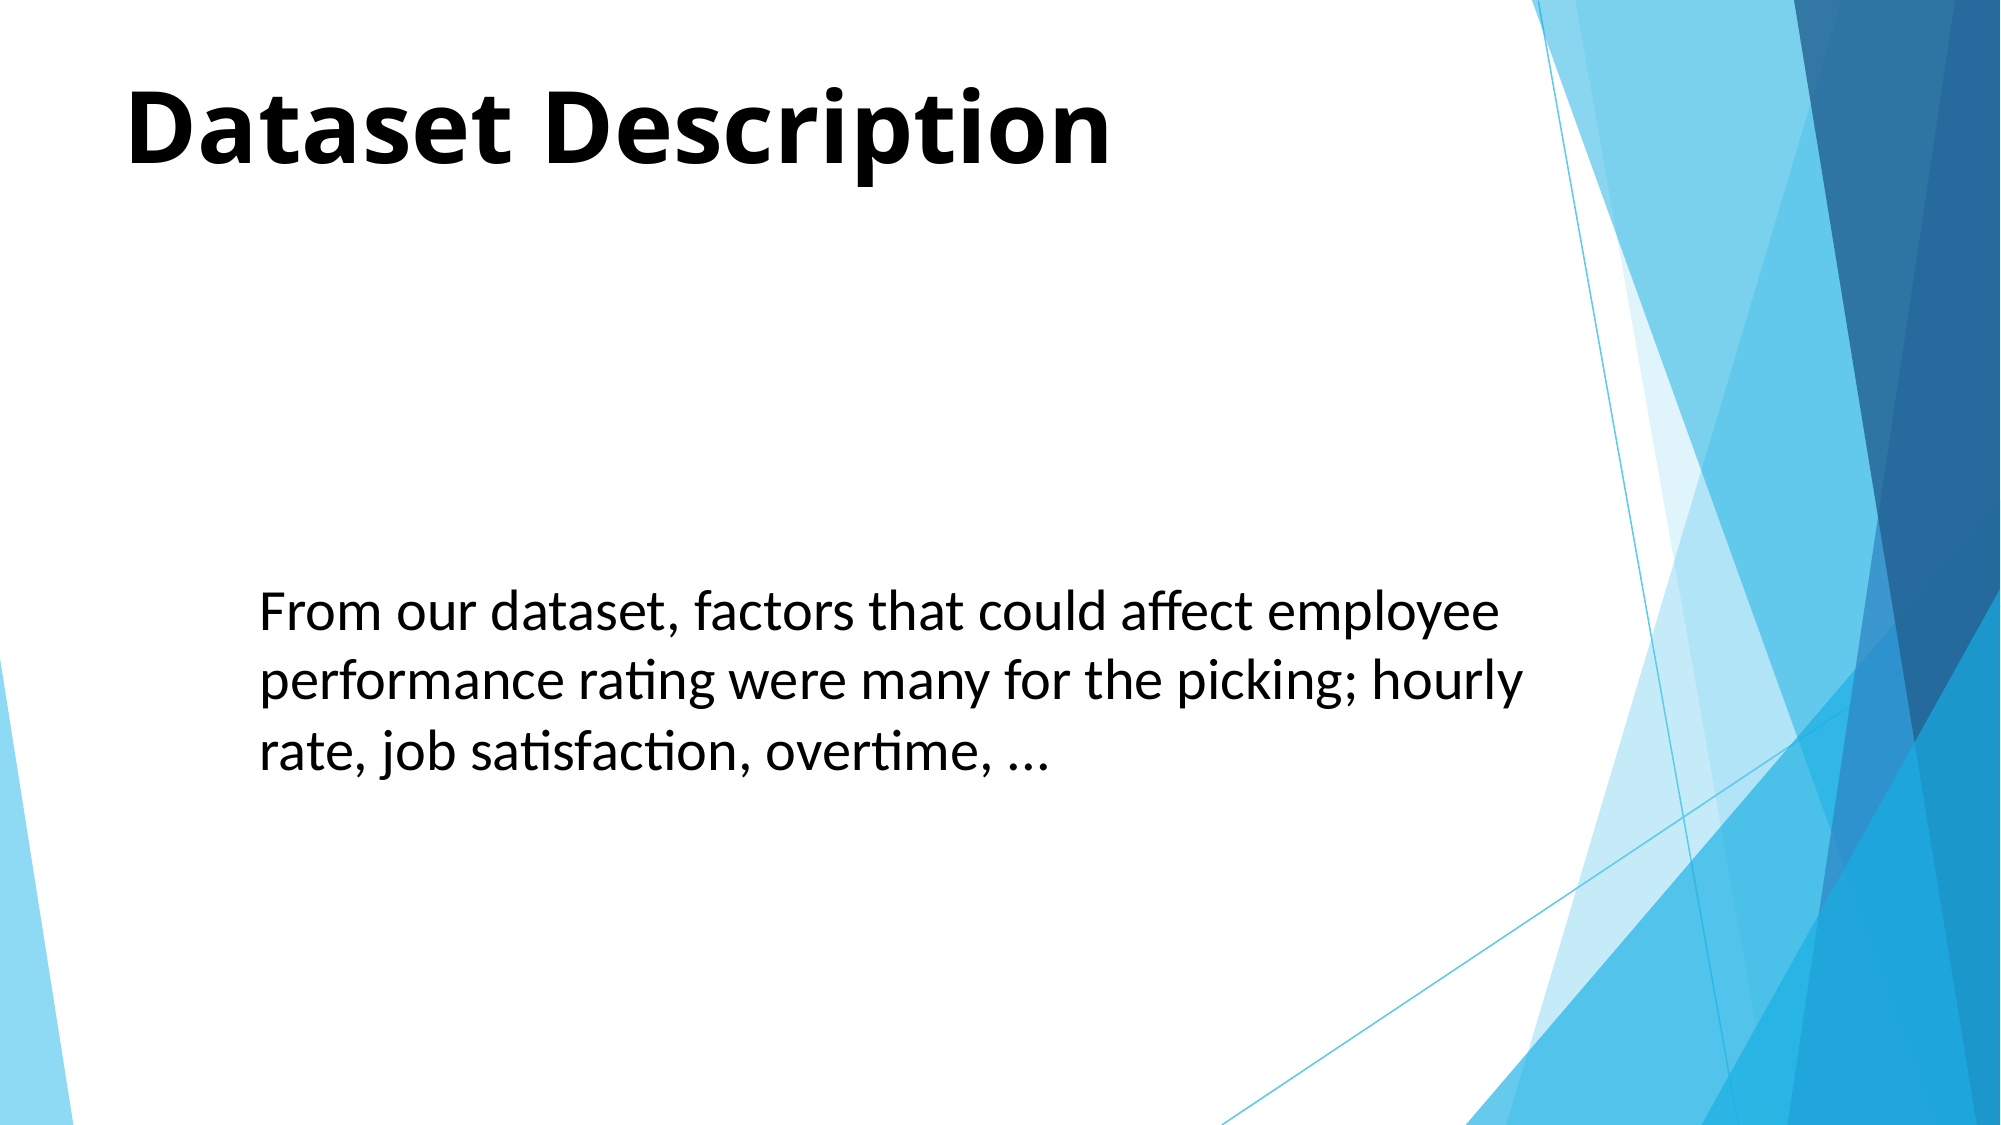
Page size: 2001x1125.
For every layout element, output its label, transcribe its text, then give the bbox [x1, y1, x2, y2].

text_box From our dataset, factors that could affect employee performance rating were many for the picking; hourly rate, job satisfaction, overtime, ... [245, 564, 1600, 789]
title Dataset Description [123, 63, 1877, 182]
